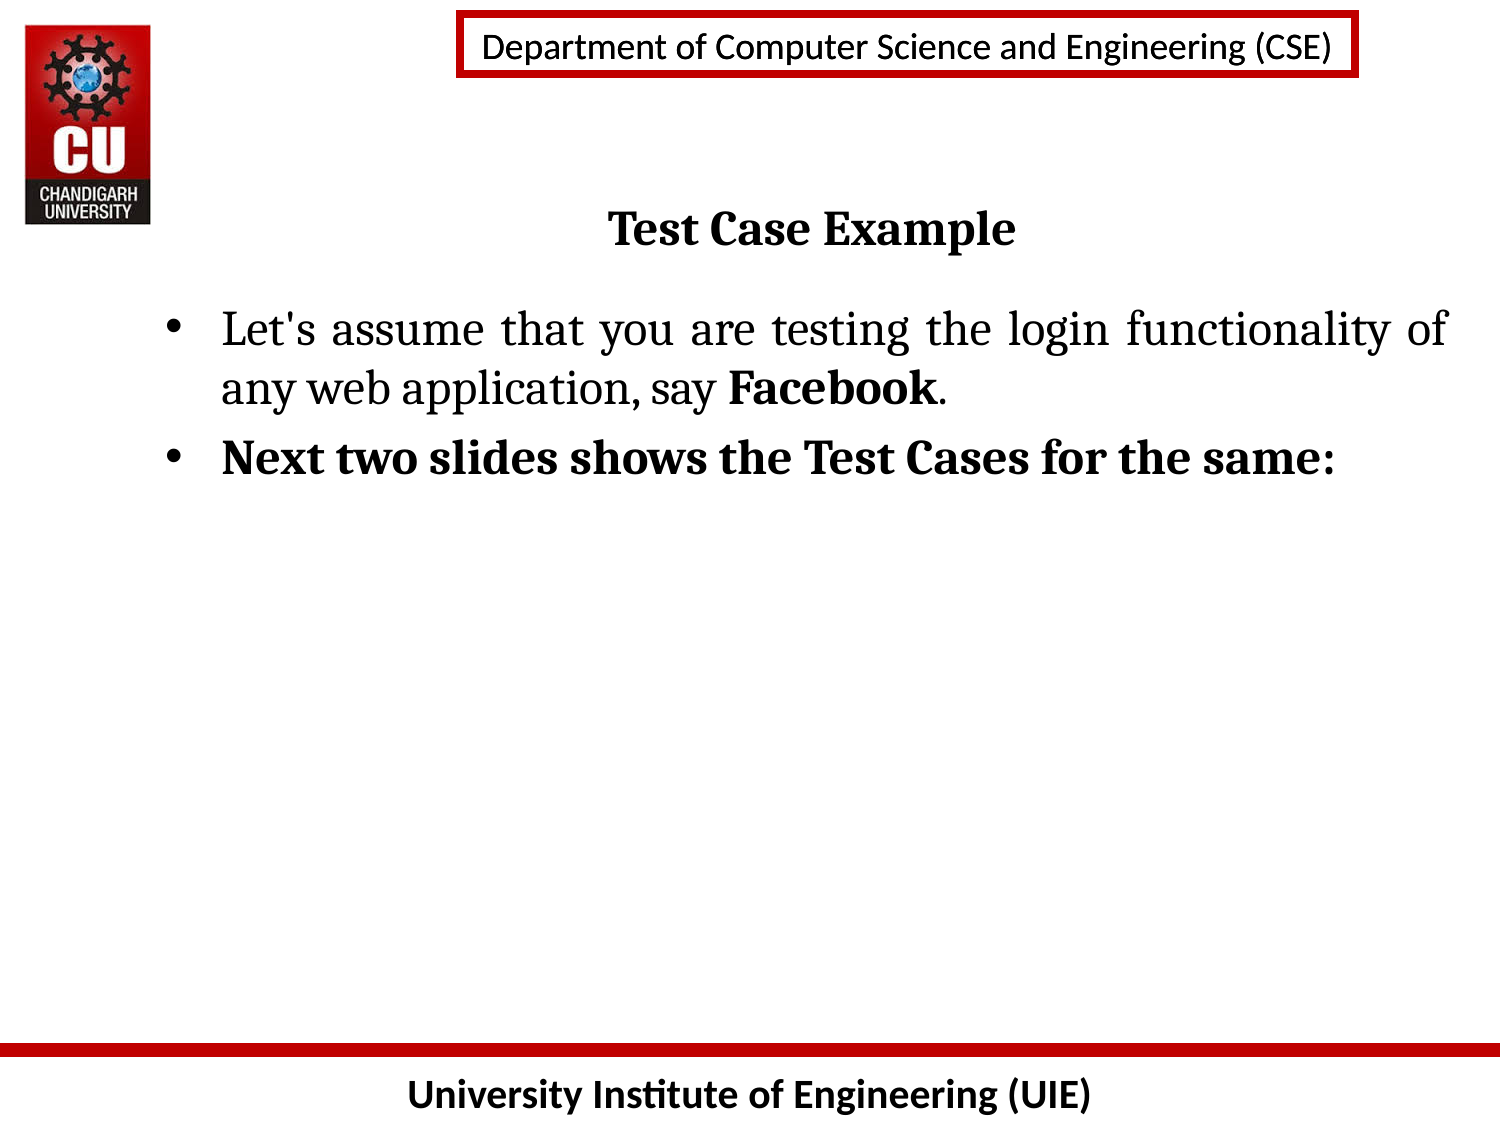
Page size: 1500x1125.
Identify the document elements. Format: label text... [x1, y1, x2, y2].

picture [24, 24, 151, 225]
title Test Case Example [162, 174, 1463, 275]
list Let's assume that you are testing the login functionality of any web application, say Facebook. Next two slides shows the Test Cases for the same: [150, 287, 1463, 1025]
